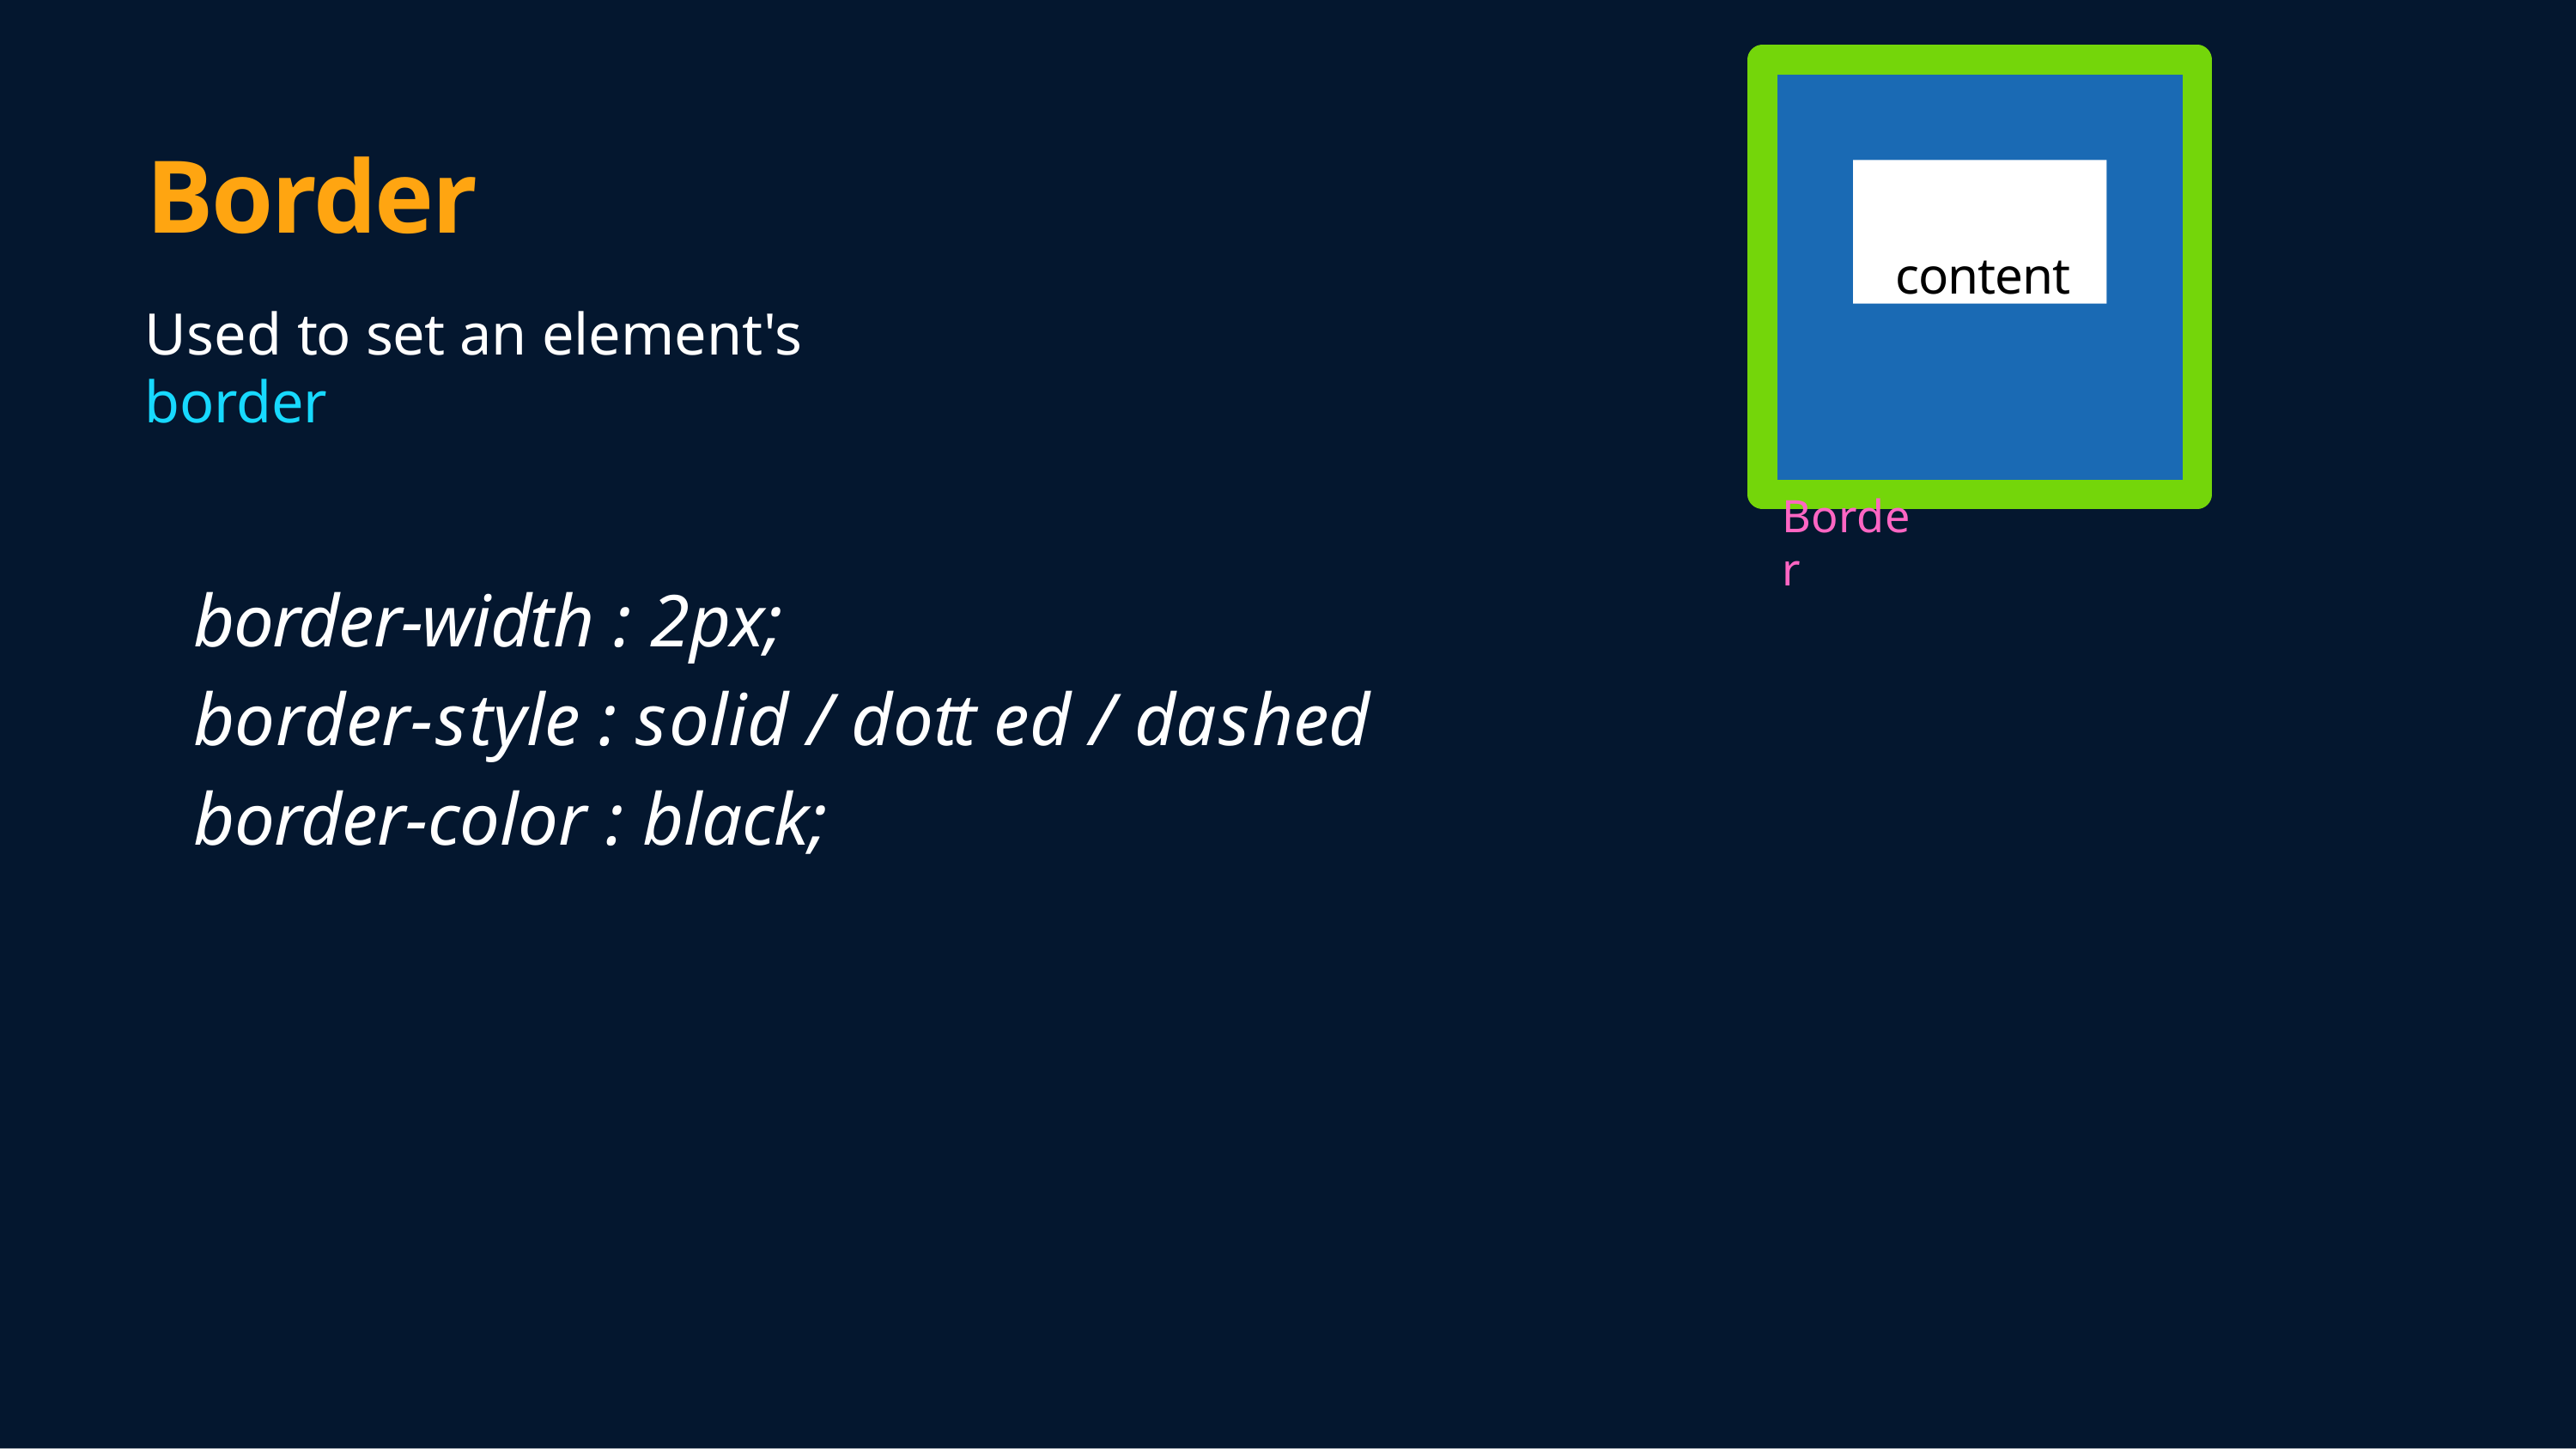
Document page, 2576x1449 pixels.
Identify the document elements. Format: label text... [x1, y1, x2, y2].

text_box border-color : black; [191, 771, 856, 859]
text_box ed / dashed [992, 672, 1371, 761]
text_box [1747, 45, 2213, 510]
title Border Used to set an element's border [143, 130, 945, 435]
text_box Border [1780, 516, 1922, 596]
text_box border-width : 2px; [191, 573, 813, 661]
text_box border-style : solid / dott [191, 672, 992, 761]
